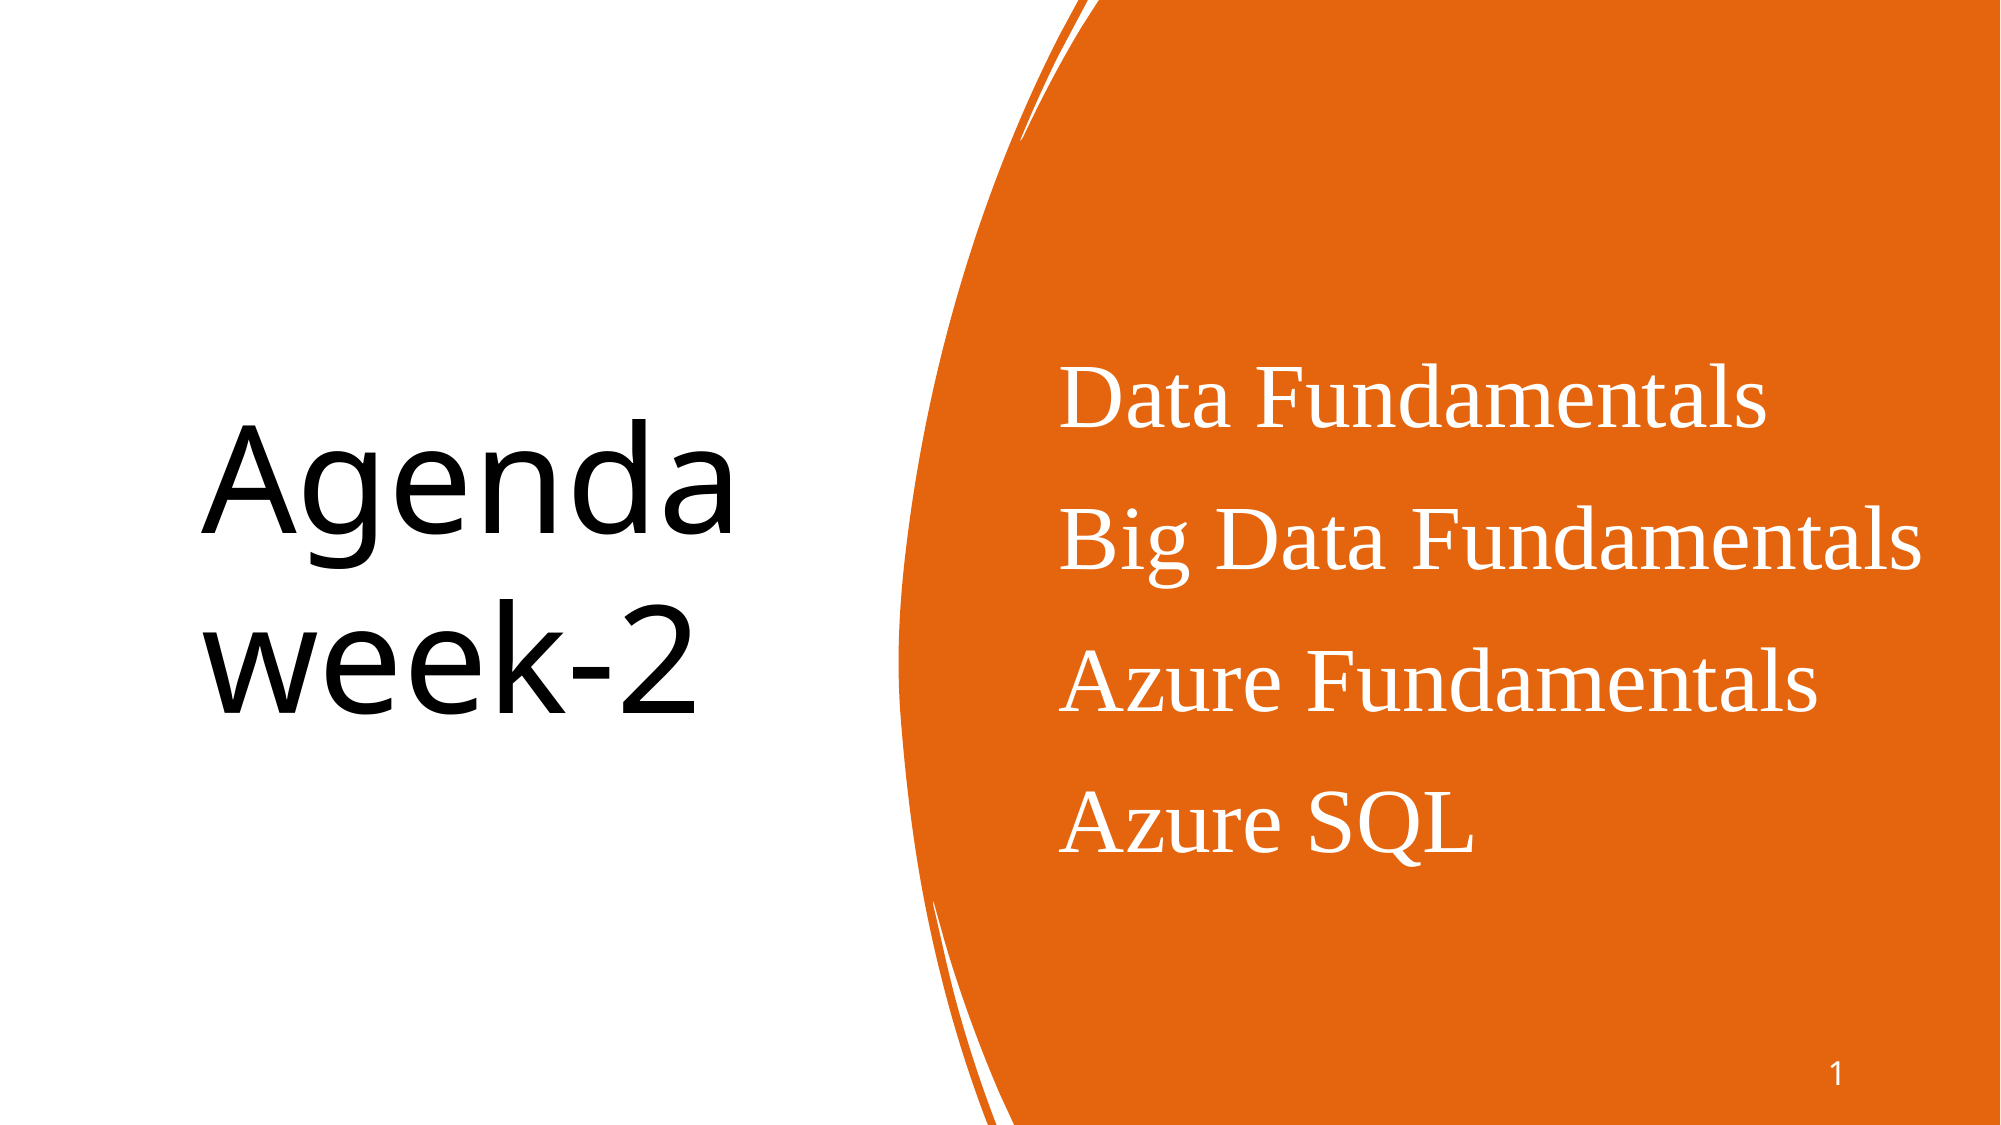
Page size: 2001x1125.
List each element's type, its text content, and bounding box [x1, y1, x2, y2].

list Data Fundamentals Big Data Fundamentals Azure Fundamentals Azure SQL [1043, 214, 1956, 982]
slide_number 1 [1651, 1042, 1862, 1103]
title Agenda week-2 [186, 106, 872, 1020]
